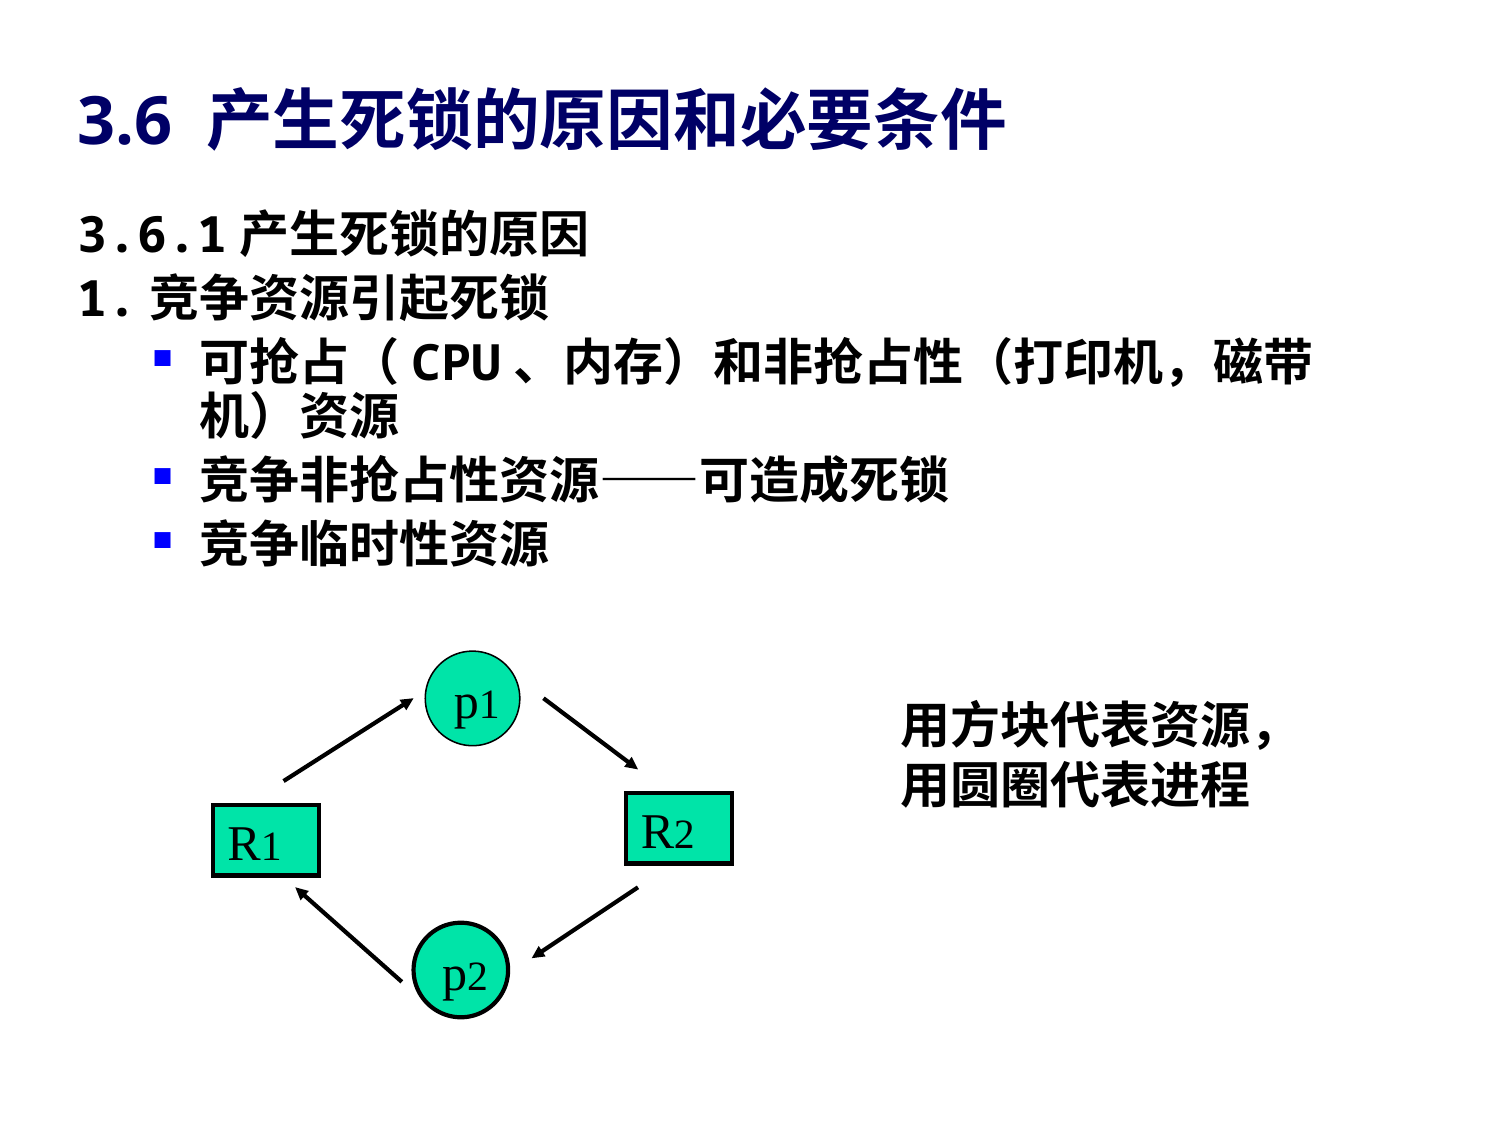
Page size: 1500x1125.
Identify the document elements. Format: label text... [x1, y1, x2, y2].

text_box [543, 698, 638, 770]
text_box 用方块代表资源，用圆圈代表进程 [885, 686, 1328, 822]
list 3.6.1产生死锁的原因 1.竞争资源引起死锁 可抢占（CPU、内存）和非抢占性（打印机，磁带机）资源 竞争非抢占性资源——可造成死锁 竞争临时性资源 [62, 202, 1374, 616]
text_box R2 [626, 792, 733, 864]
text_box p1 [425, 651, 520, 746]
title 3.6 产生死锁的原因和必要条件 [62, 74, 1463, 166]
text_box R1 [212, 804, 319, 876]
text_box [531, 887, 639, 959]
text_box p2 [413, 922, 509, 1018]
text_box [283, 698, 414, 782]
text_box [295, 887, 402, 982]
